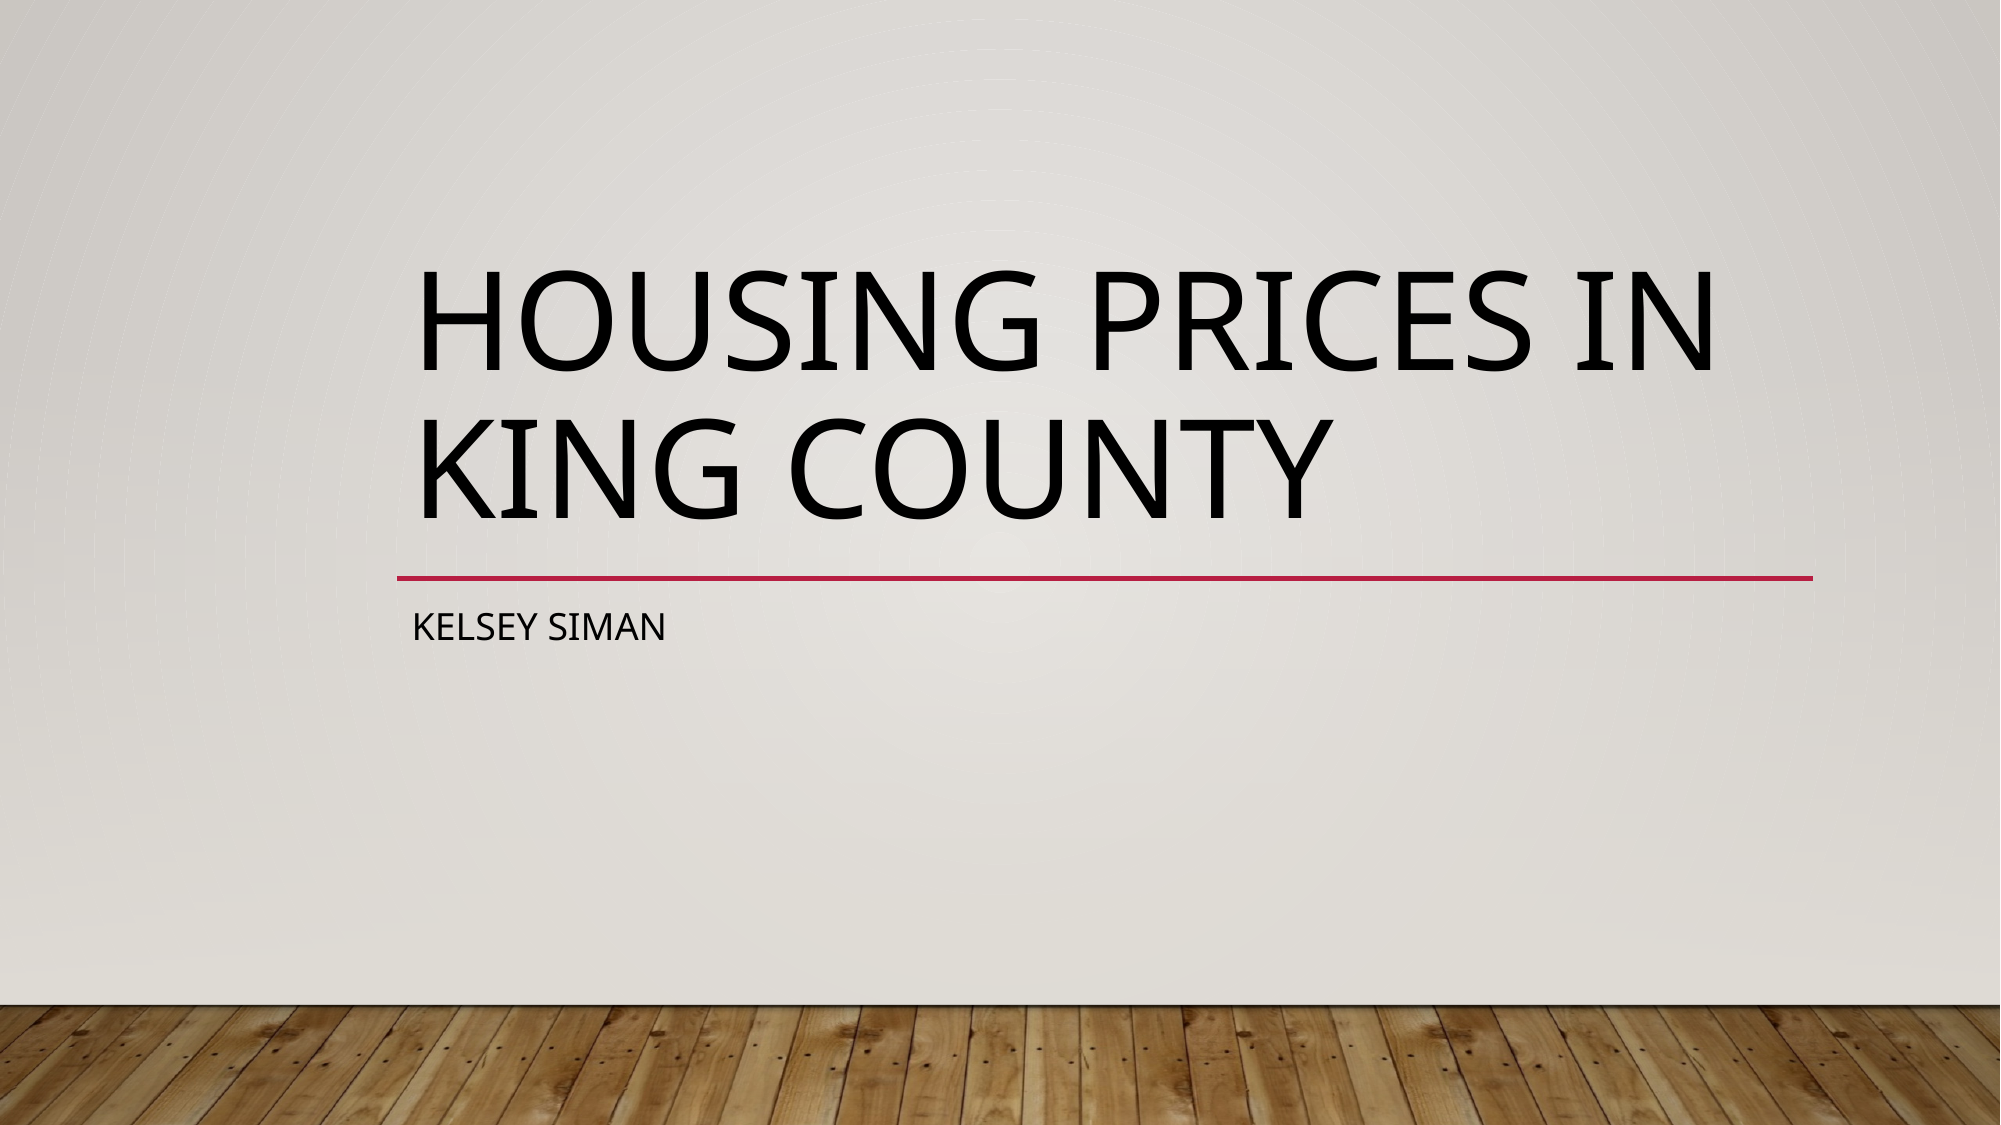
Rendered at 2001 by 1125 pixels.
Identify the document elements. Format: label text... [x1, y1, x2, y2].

picture [0, 1005, 2000, 1125]
title Housing Prices in King County [396, 131, 1814, 549]
subtitle Kelsey Siman [396, 579, 1814, 740]
